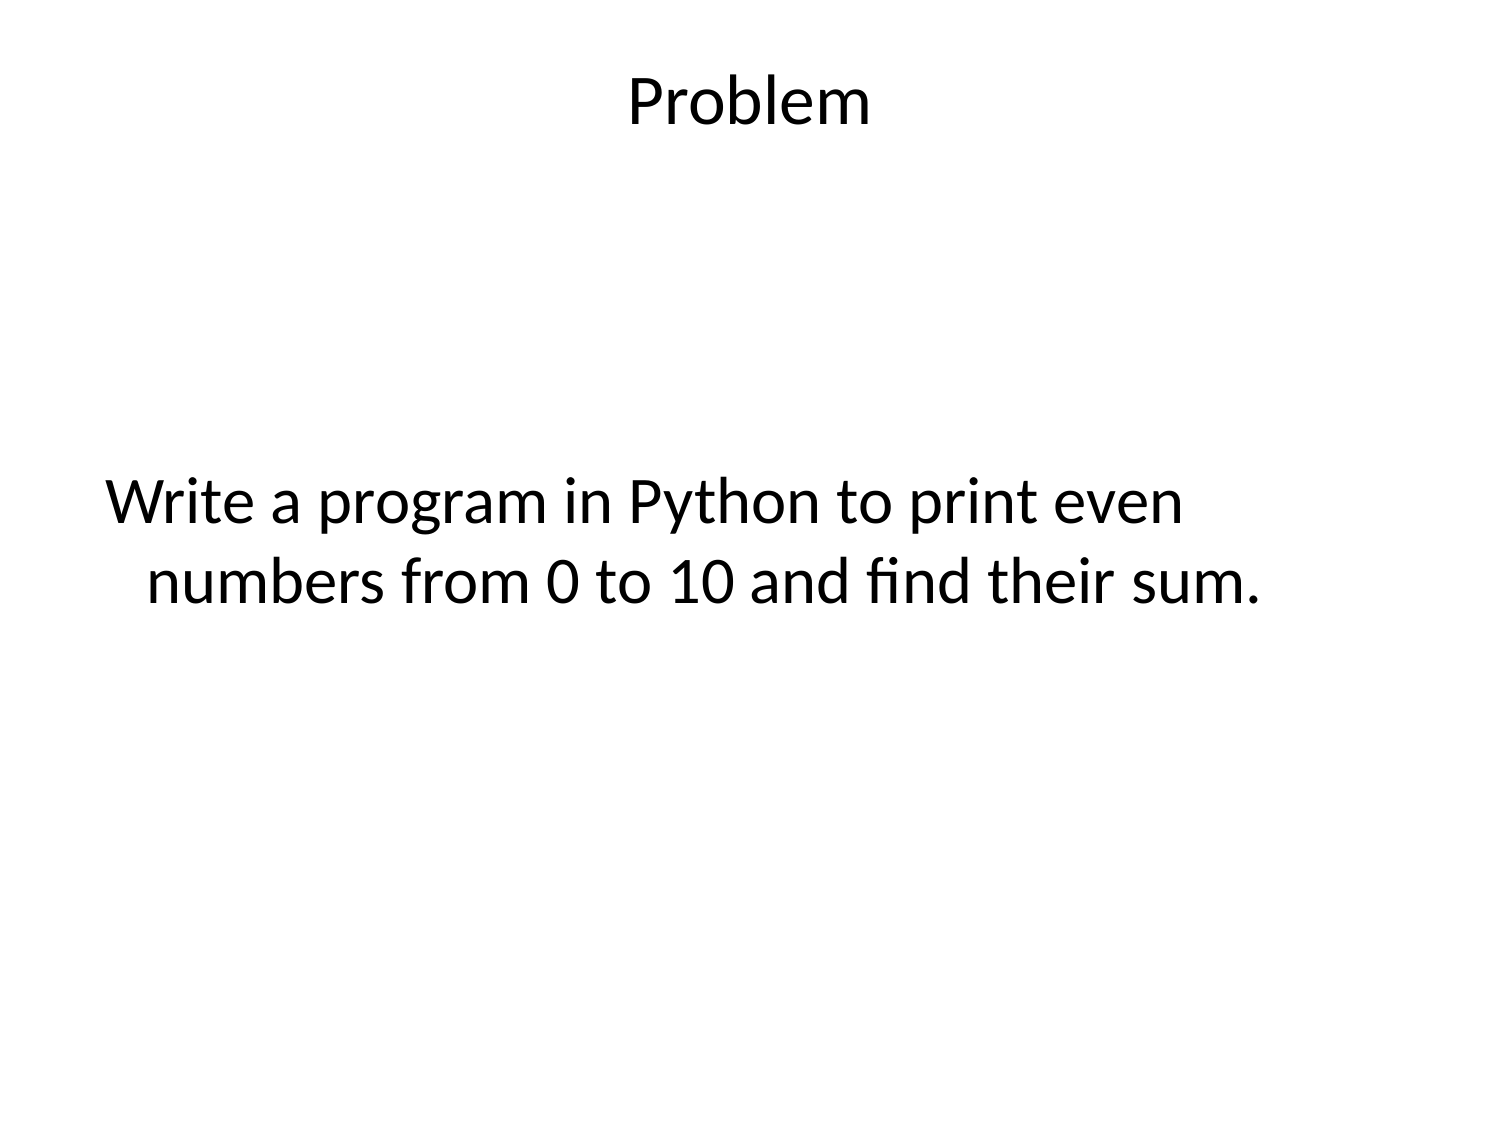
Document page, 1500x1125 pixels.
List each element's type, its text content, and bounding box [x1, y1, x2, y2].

title Problem [75, 45, 1425, 233]
list Write a program in Python to print even numbers from 0 to 10 and find their sum. [75, 262, 1425, 1005]
